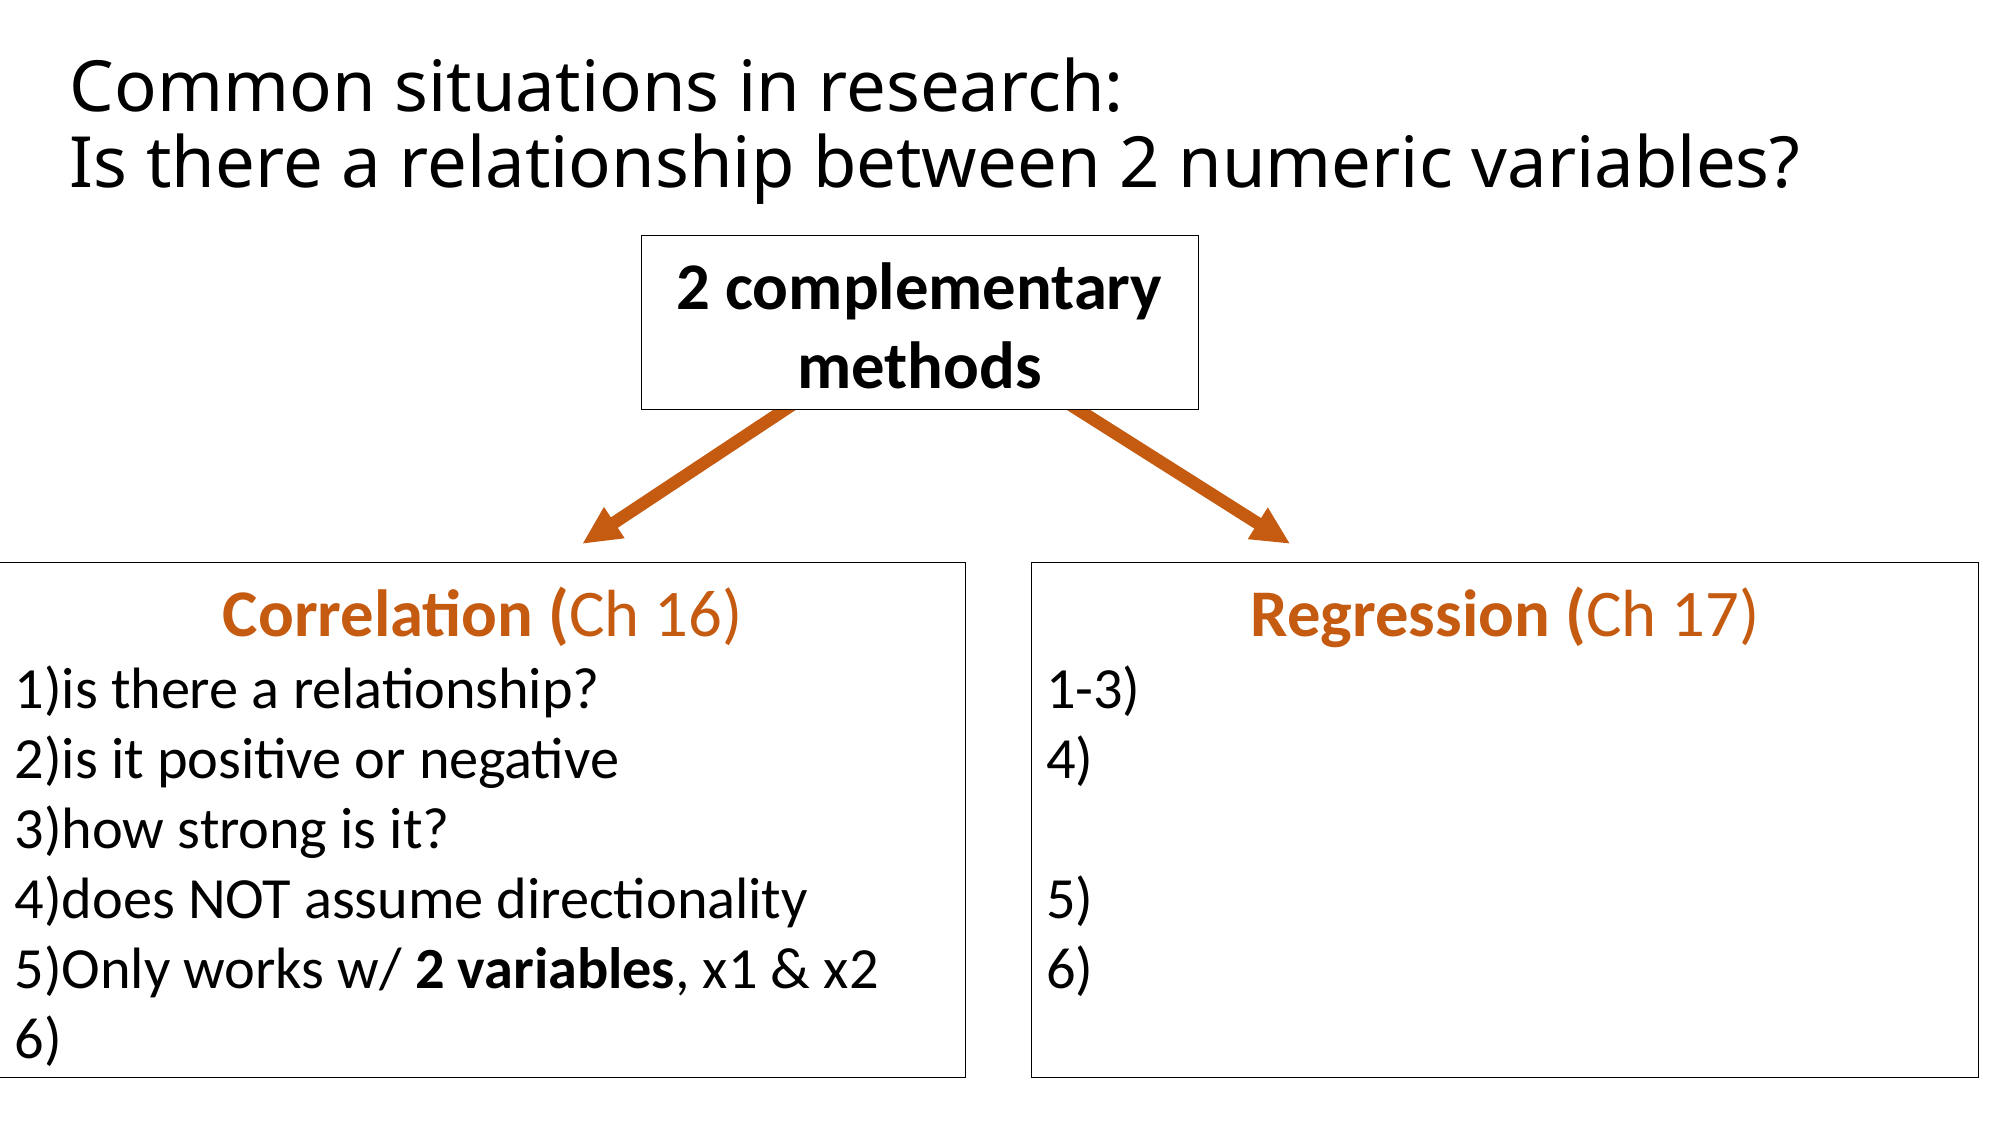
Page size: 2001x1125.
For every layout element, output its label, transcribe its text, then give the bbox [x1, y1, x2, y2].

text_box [582, 281, 860, 544]
title Common situations in research: Is there a relationship between 2 numeric variables? [54, 17, 1865, 236]
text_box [860, 271, 1290, 544]
text_box 2 complementary methods [641, 235, 1199, 281]
text_box Regression (Ch 17) 1-3)same as correlation 4)assumes / tests directionality or causality 5)Simplest case: y ~ x 6)can be generalized to all forms of data [1031, 562, 1979, 1078]
text_box Correlation (Ch 16) 1)is there a relationship? 2)is it positive or negative 3)how strong is it? 4)does NOT assume directionality 5)Only works w/ 2 variables, x1 & x2x2 6)only works w/numeric data [0, 562, 966, 1078]
